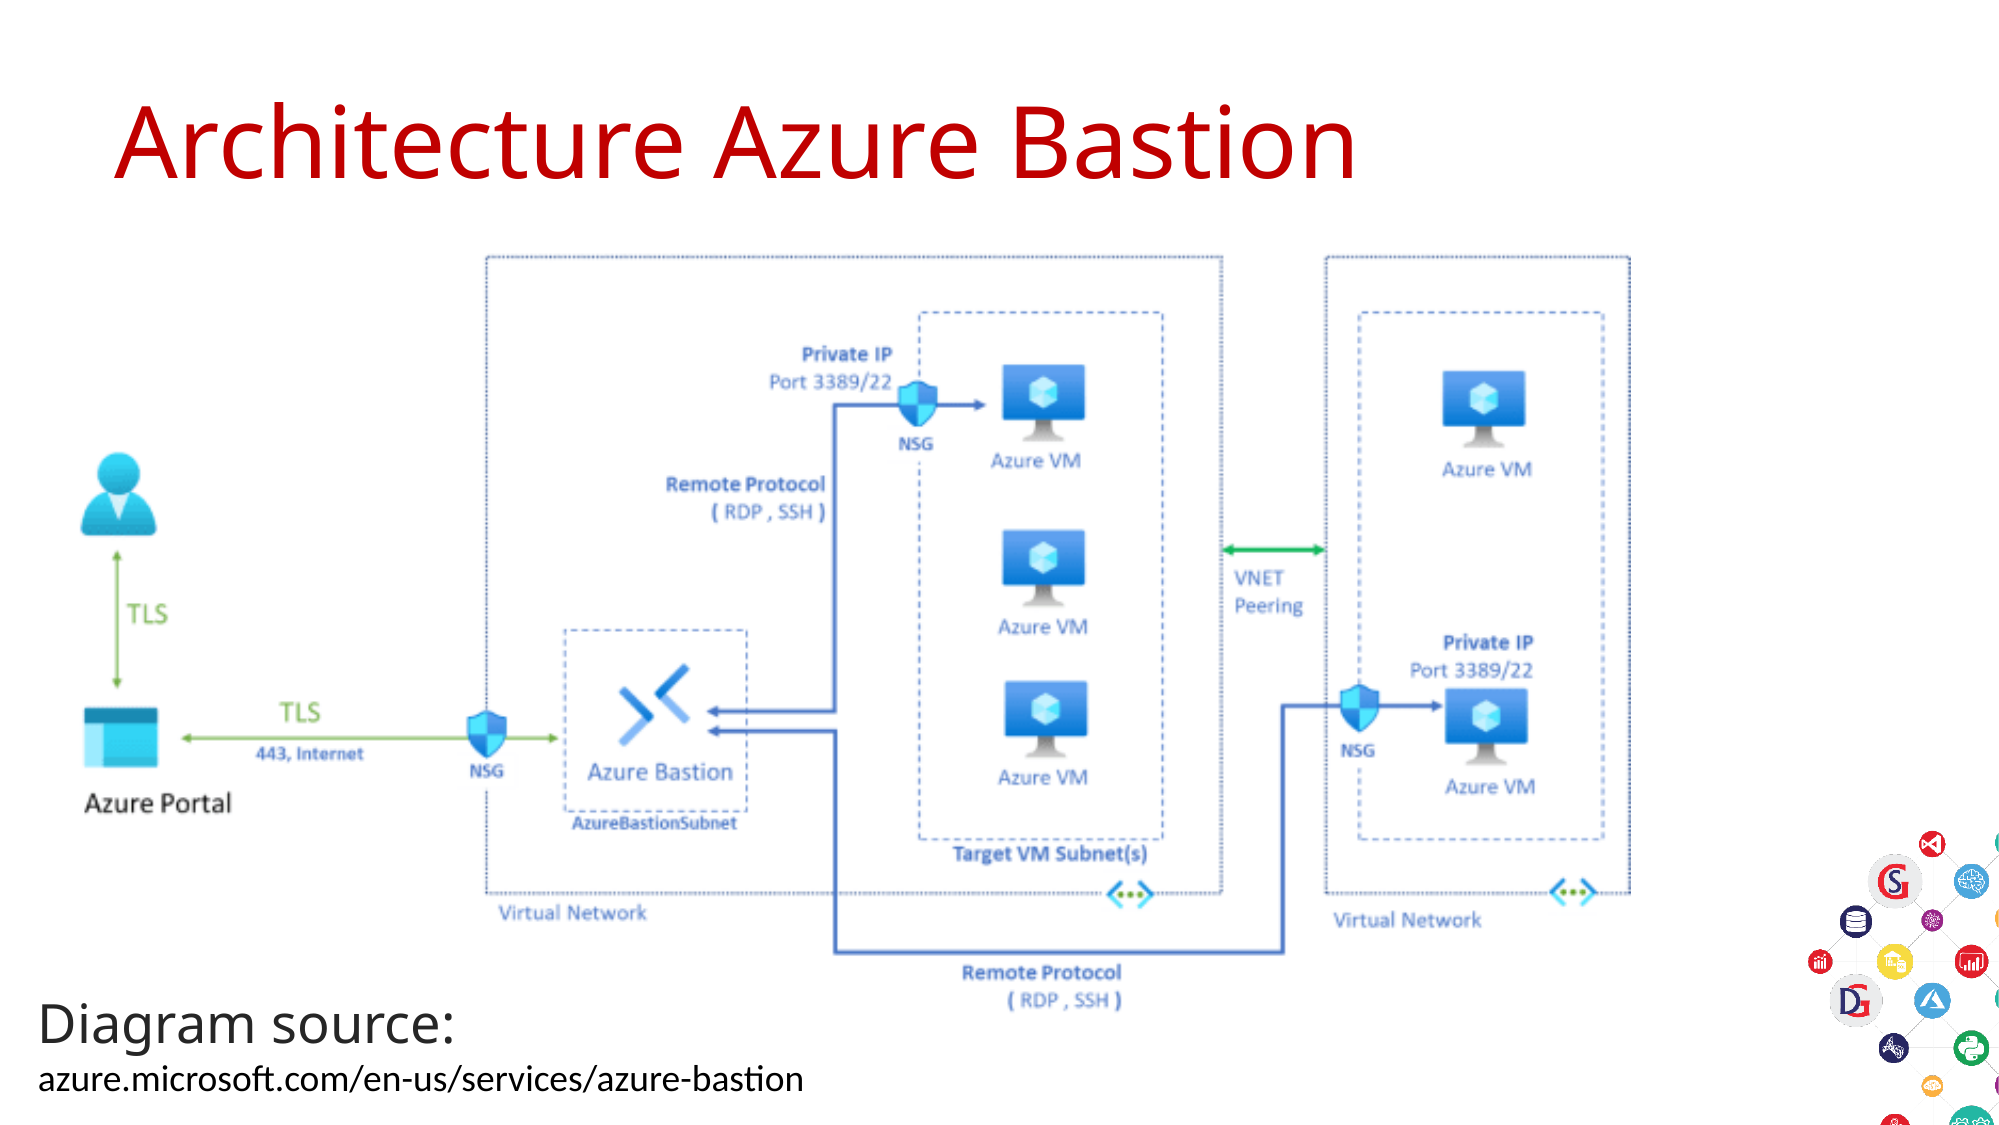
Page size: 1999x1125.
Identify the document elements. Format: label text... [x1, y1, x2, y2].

picture [65, 200, 1631, 1084]
title Architecture Azure Bastion [99, 45, 1905, 233]
text_box Diagram source: azure.microsoft.com/en-us/services/azure-bastion [23, 981, 821, 1107]
picture [1802, 822, 1999, 1125]
